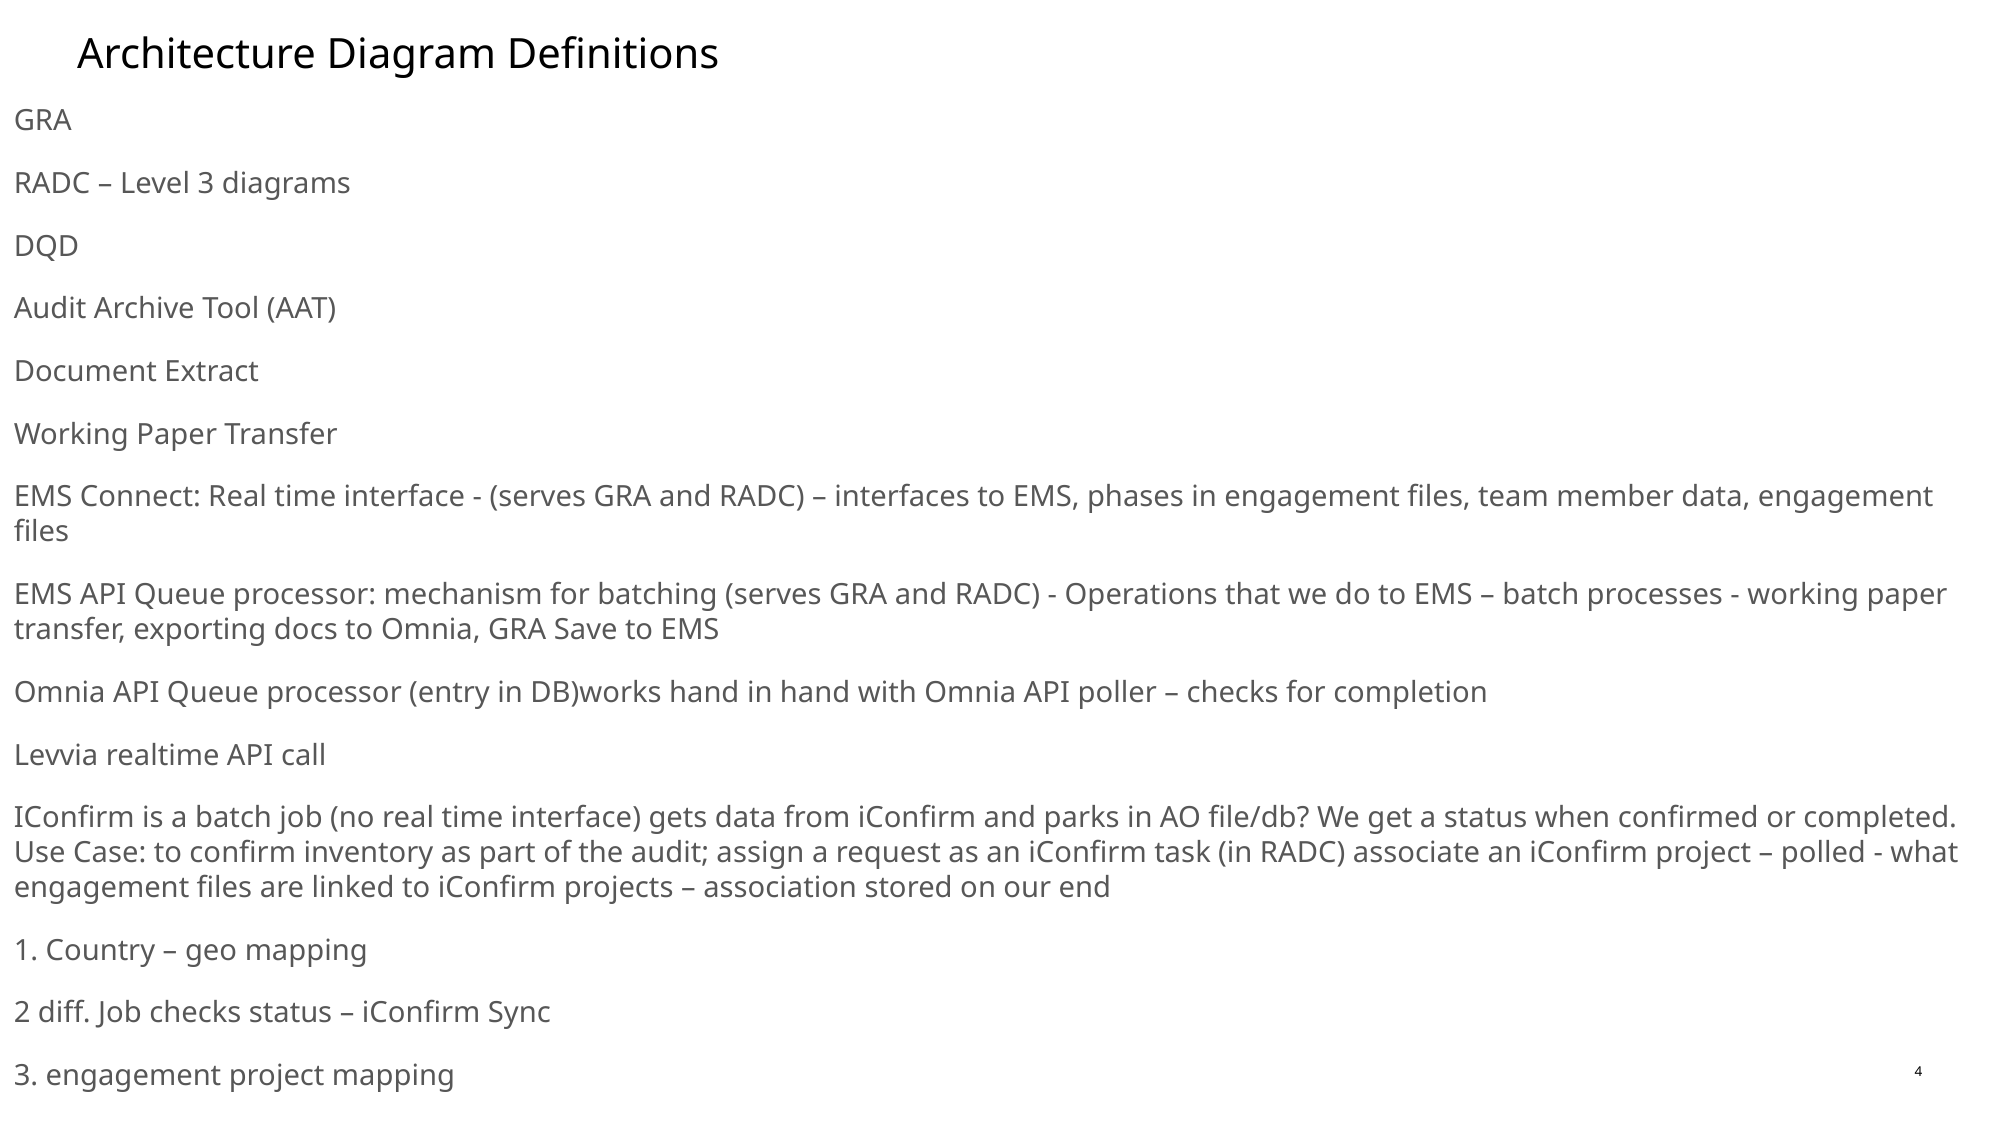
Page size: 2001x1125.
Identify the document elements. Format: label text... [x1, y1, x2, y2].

list GRA RADC – Level 3 diagrams DQD Audit Archive Tool (AAT) Document Extract Working Paper Transfer EMS Connect: Real time interface - (serves GRA and RADC) – interfaces to EMS, phases in engagement files, team member data, engagement files EMS API Queue processor: mechanism for batching (serves GRA and RADC) - Operations that we do to EMS – batch processes - working paper transfer, exporting docs to Omnia, GRA Save to EMS Omnia API Queue processor (entry in DB)works hand in hand with Omnia API poller – checks for completion Levvia realtime API call IConfirm is a batch job (no real time interface) gets data from iConfirm and parks in AO file/db? We get a status when confirmed or completed. Use Case: to confirm inventory as part of the audit; assign a request as an iConfirm task (in RADC) associate an iConfirm project – polled - what engagement files are linked to iConfirm projects – association stored on our end 1. Country – geo mapping 2 diff. Job checks status – iConfirm Sync 3. engagement project mapping 4. Reassigning engagement files [13, 101, 1991, 1056]
title Architecture Diagram Definitions [77, 27, 1923, 82]
